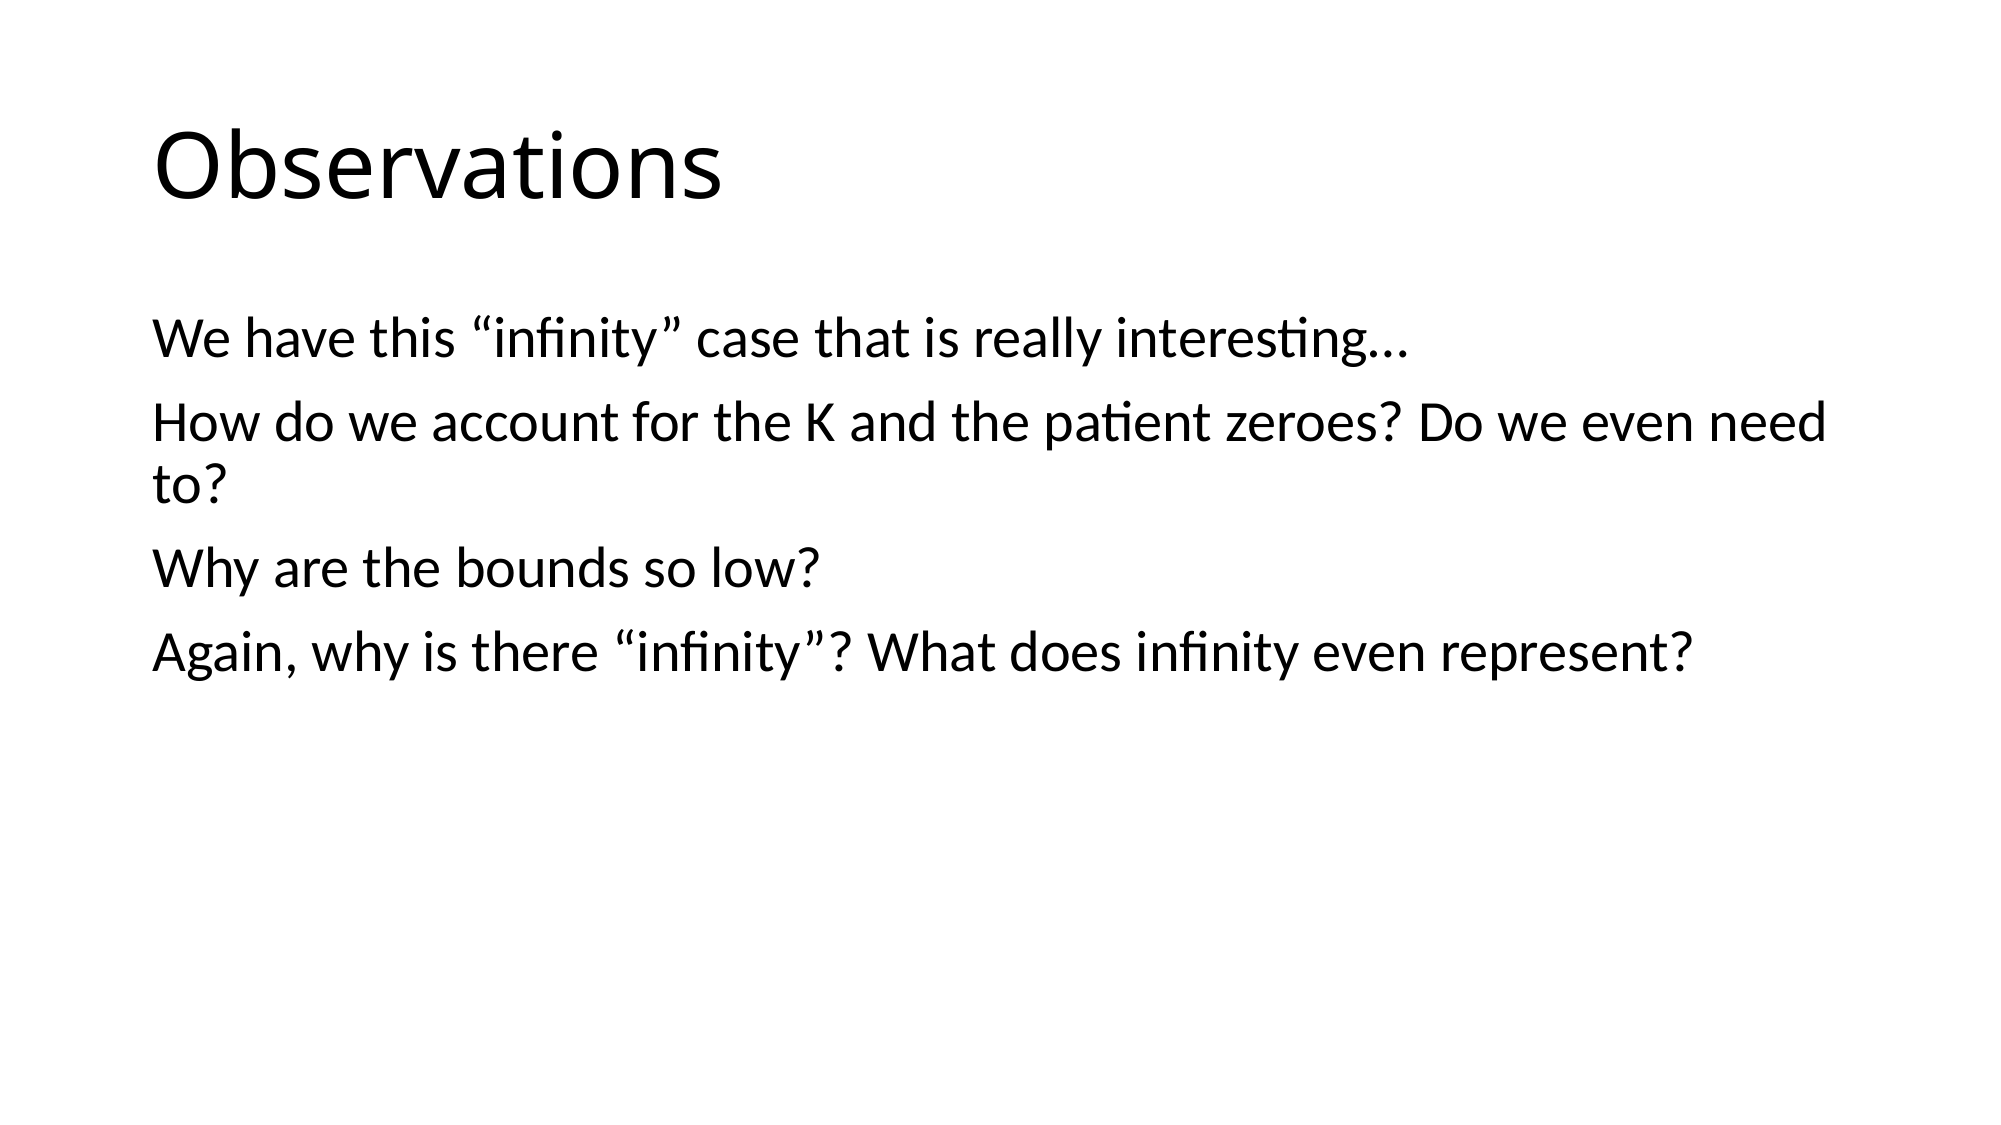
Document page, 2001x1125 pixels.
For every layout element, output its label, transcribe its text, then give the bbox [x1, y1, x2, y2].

list We have this “infinity” case that is really interesting… How do we account for the K and the patient zeroes? Do we even need to? Why are the bounds so low? Again, why is there “infinity”? What does infinity even represent? [137, 299, 1863, 1014]
title Observations [137, 59, 1863, 278]
